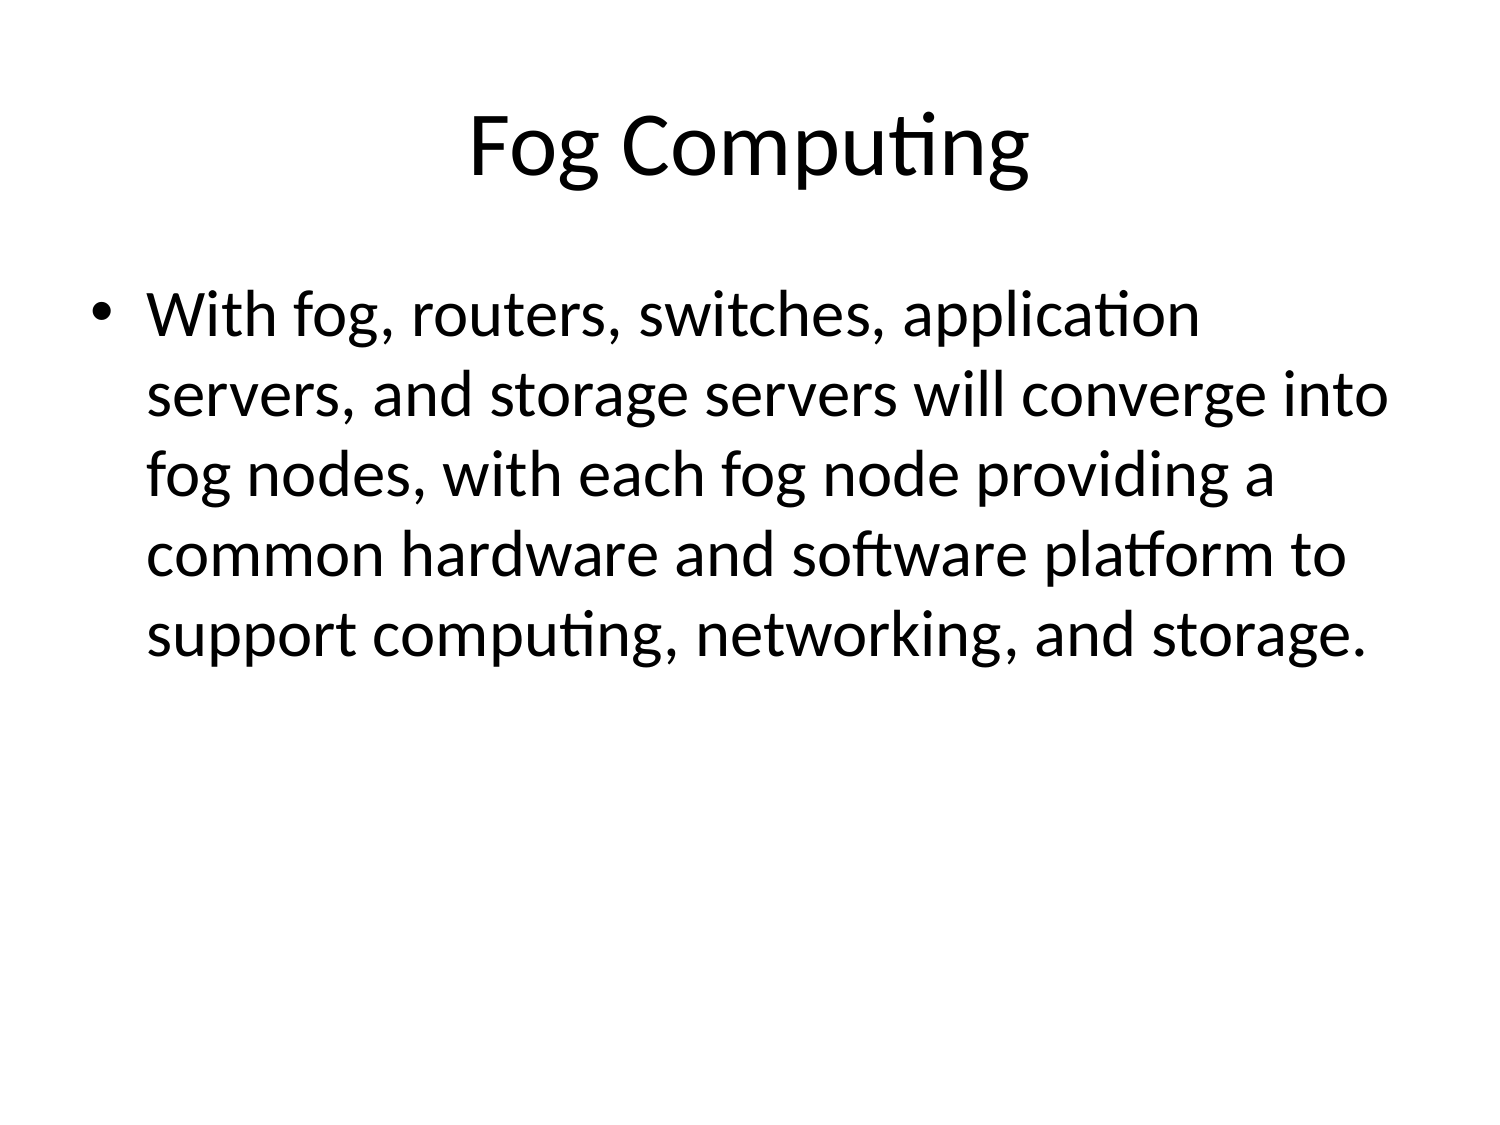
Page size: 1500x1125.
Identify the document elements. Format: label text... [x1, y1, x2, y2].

title Fog Computing [75, 45, 1425, 233]
list With fog, routers, switches, application servers, and storage servers will converge into fog nodes, with each fog node providing a common hardware and software platform to support computing, networking, and storage. [75, 262, 1425, 1005]
